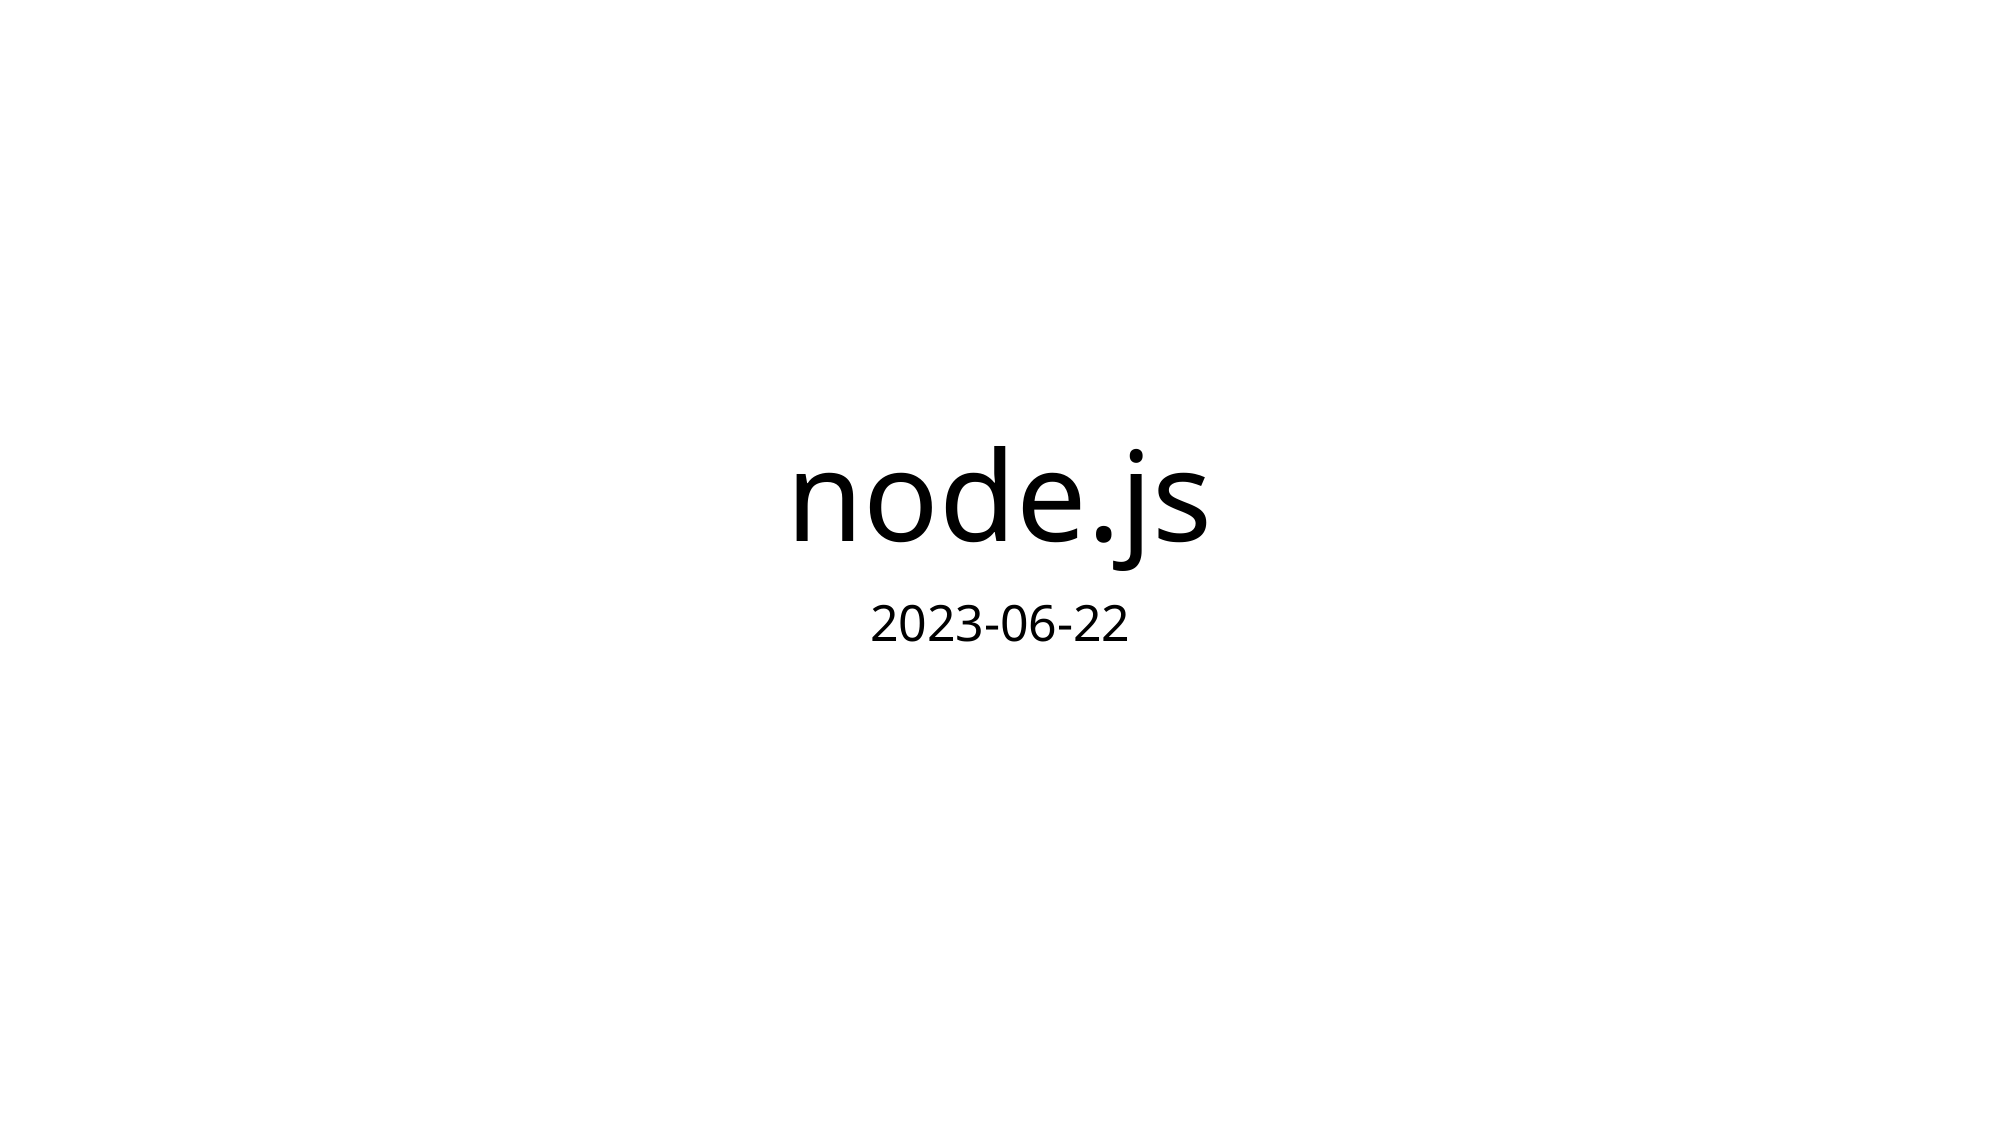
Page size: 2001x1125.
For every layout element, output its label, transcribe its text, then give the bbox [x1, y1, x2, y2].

title node.js [249, 184, 1750, 576]
subtitle 2023-06-22 [249, 590, 1750, 863]
